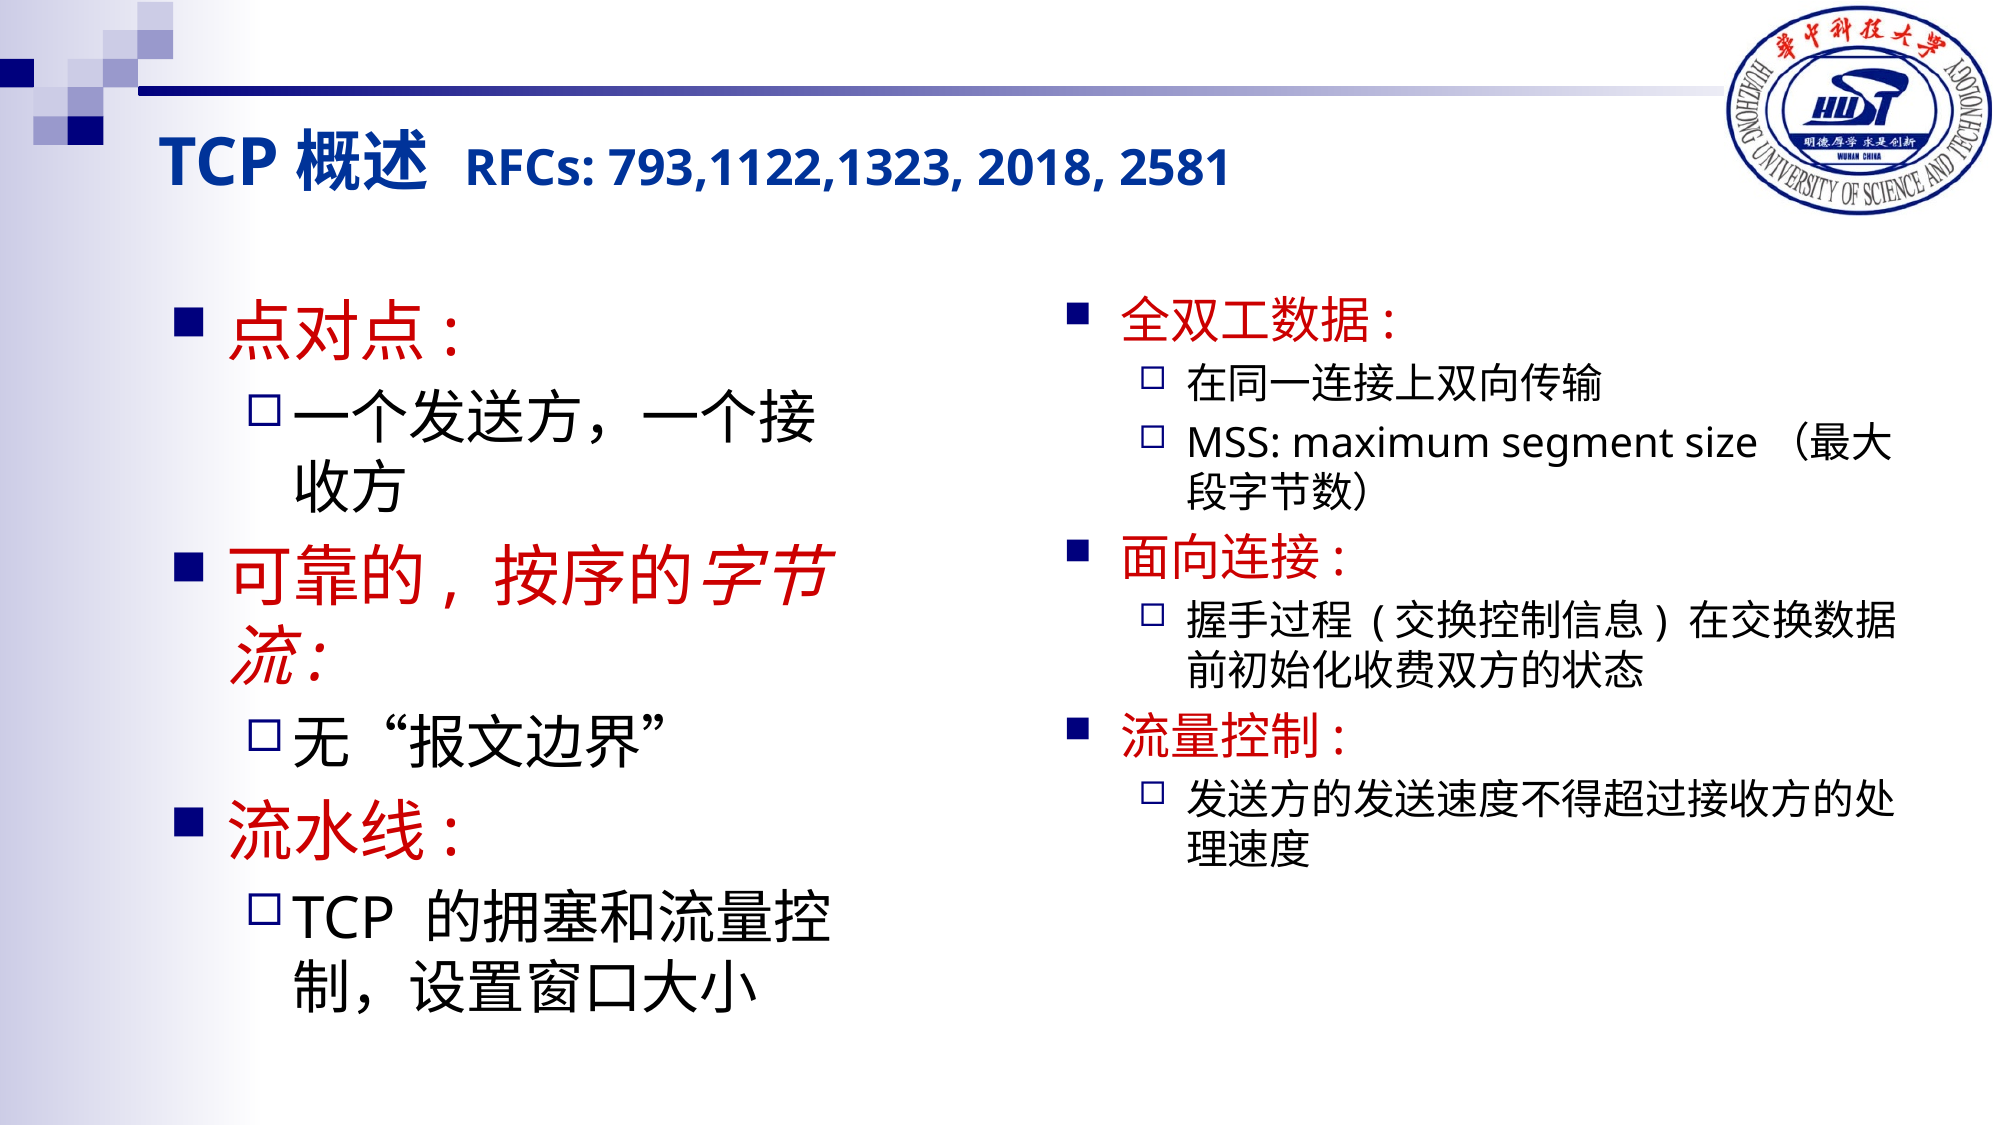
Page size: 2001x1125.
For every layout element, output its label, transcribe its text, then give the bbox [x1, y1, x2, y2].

list 点对点: 一个发送方，一个接收方 可靠的, 按序的字节流: 无“报文边界” 流水线: TCP 的拥塞和流量控制，设置窗口大小 [155, 281, 863, 1044]
title TCP概述 RFCs: 793,1122,1323, 2018, 2581 [143, 82, 1496, 229]
list 全双工数据: 在同一连接上双向传输 MSS: maximum segment size（最大段字节数） 面向连接: 握手过程 (交换控制信息) 在交换数据前初始化收费双方的状态 流量控制: 发送方的发送速度不得超过接收方的处理速度 [1049, 281, 1942, 1044]
picture [1724, 1, 1993, 219]
